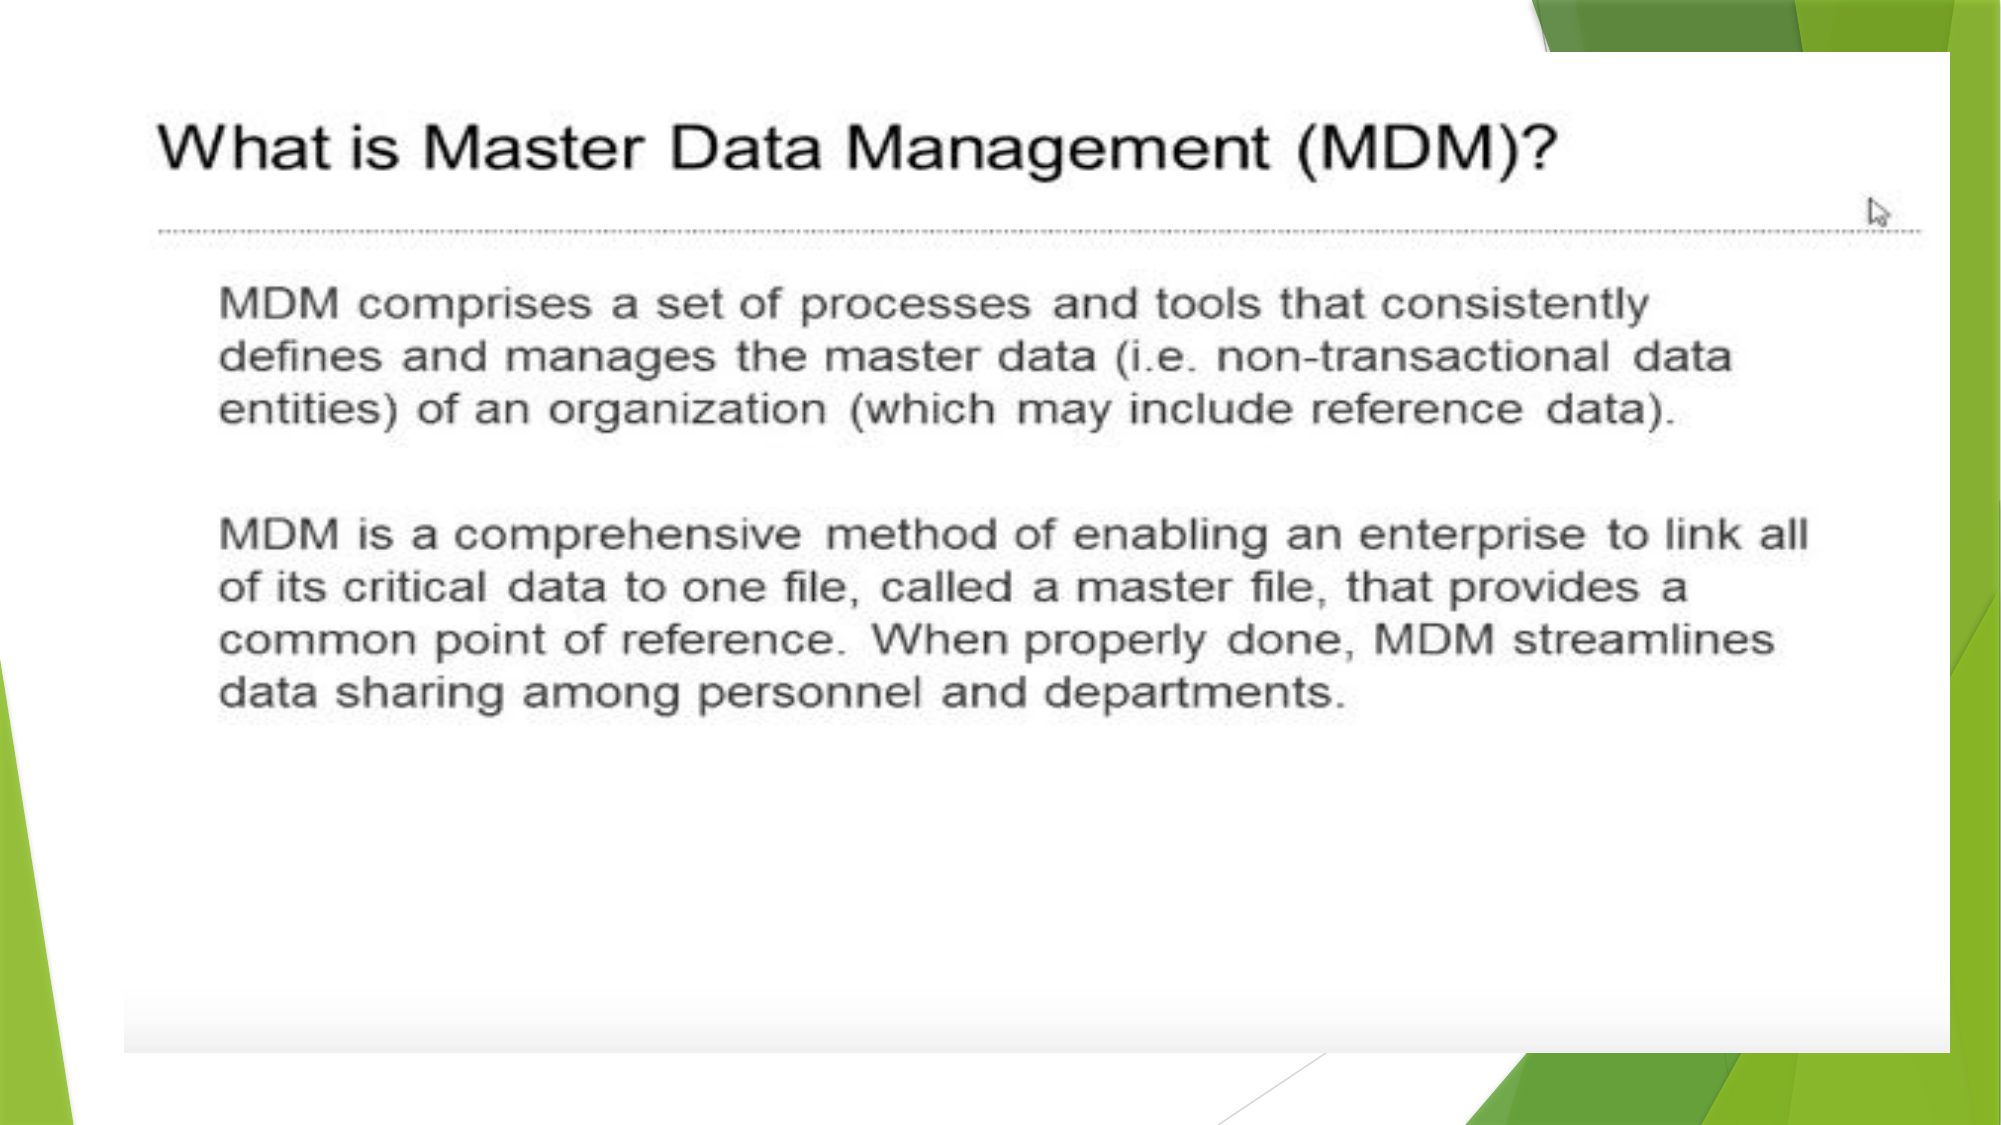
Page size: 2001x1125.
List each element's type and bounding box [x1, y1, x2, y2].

picture [124, 51, 1951, 1053]
